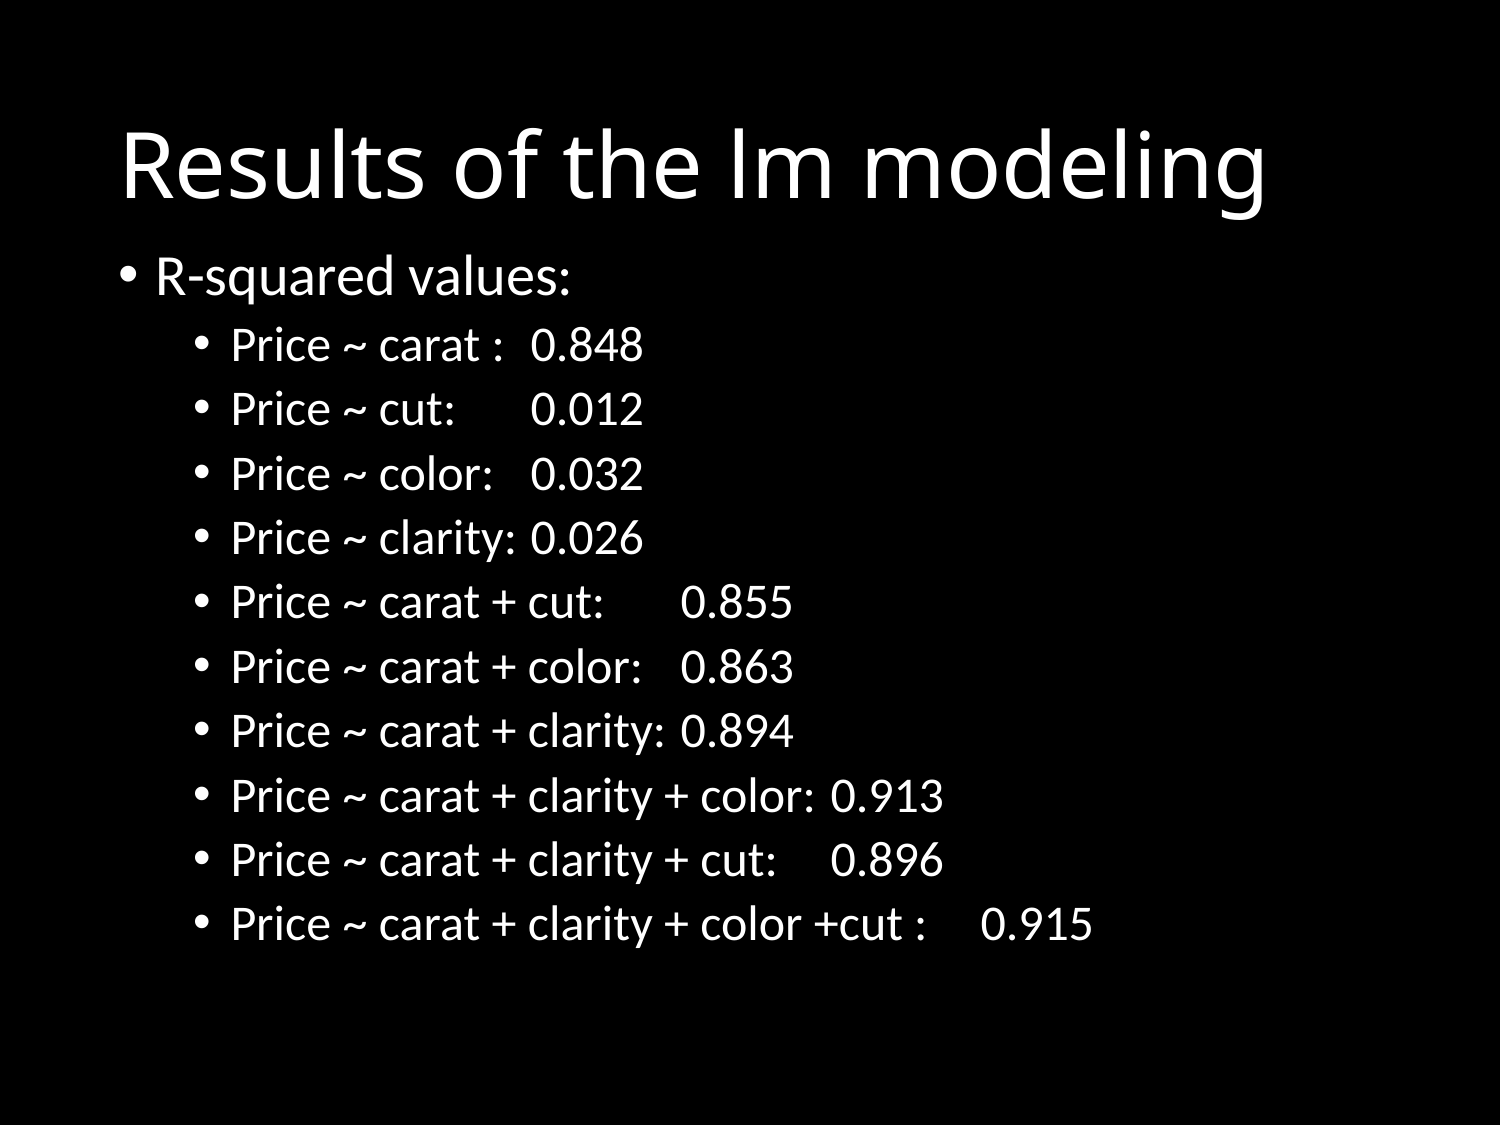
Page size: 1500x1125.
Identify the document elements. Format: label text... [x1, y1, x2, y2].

list R-squared values: Price ~ carat : 0.848 Price ~ cut: 0.012 Price ~ color: 0.032 Price ~ clarity: 0.026 Price ~ carat + cut: 0.855 Price ~ carat + color: 0.863 Price ~ carat + clarity: 0.894 Price ~ carat + clarity + color: 0.913 Price ~ carat + clarity + cut: 0.896 Price ~ carat + clarity + color +cut : 0.915 [103, 237, 1397, 1014]
title Results of the lm modeling [103, 59, 1397, 237]
